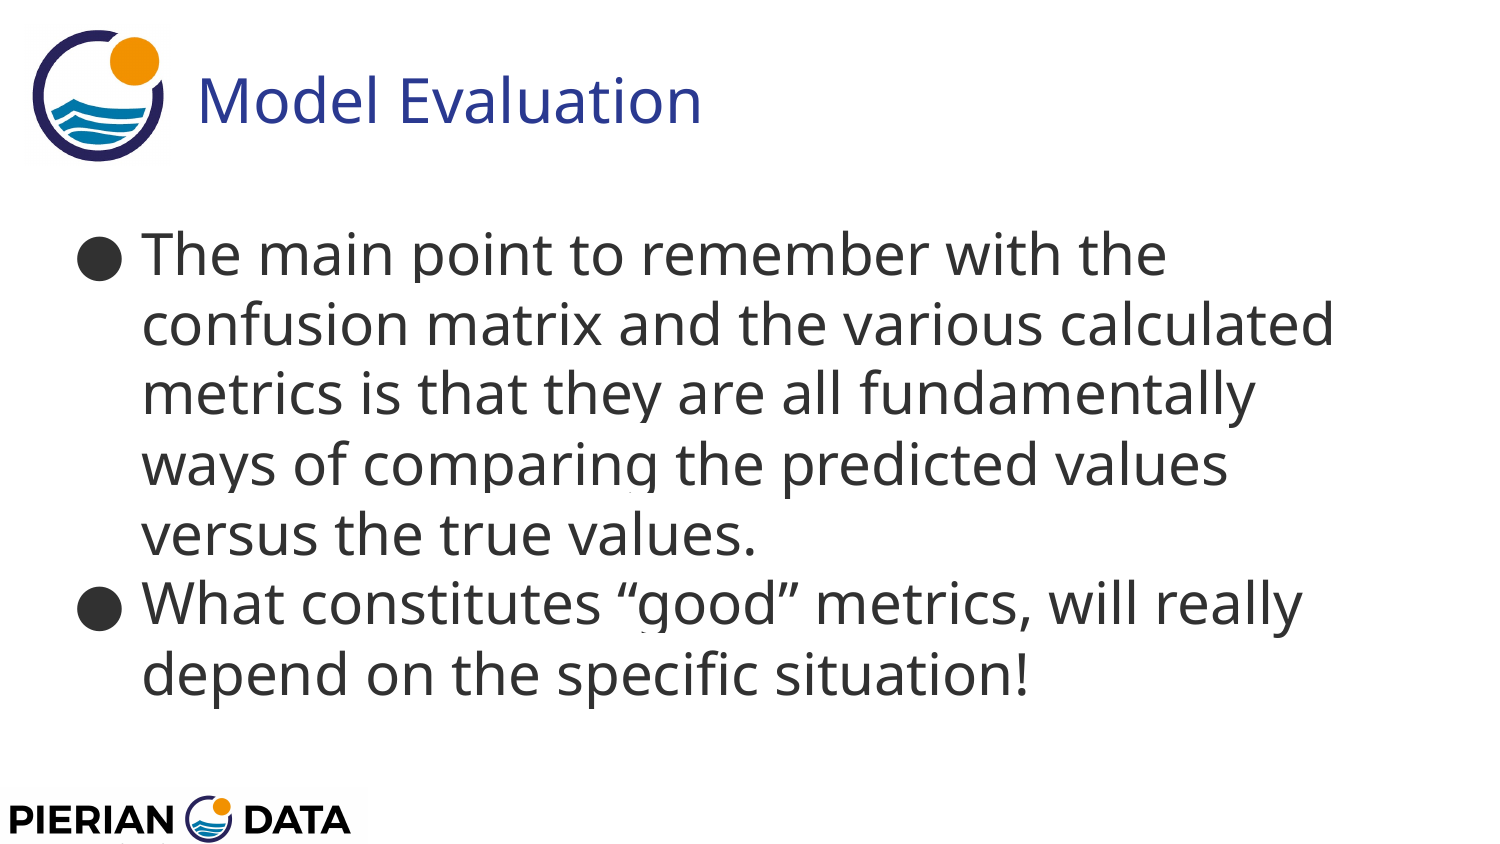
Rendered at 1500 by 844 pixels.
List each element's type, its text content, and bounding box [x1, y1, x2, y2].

text_box Model Evaluation [181, 45, 1500, 146]
picture [24, 24, 172, 167]
text_box [176, 34, 1330, 157]
picture [0, 787, 368, 844]
text_box The main point to remember with the confusion matrix and the various calculated metrics is that they are all fundamentally ways of comparing the predicted values versus the true values. What constitutes “good” metrics, will really depend on the specific situation! [51, 201, 1376, 750]
